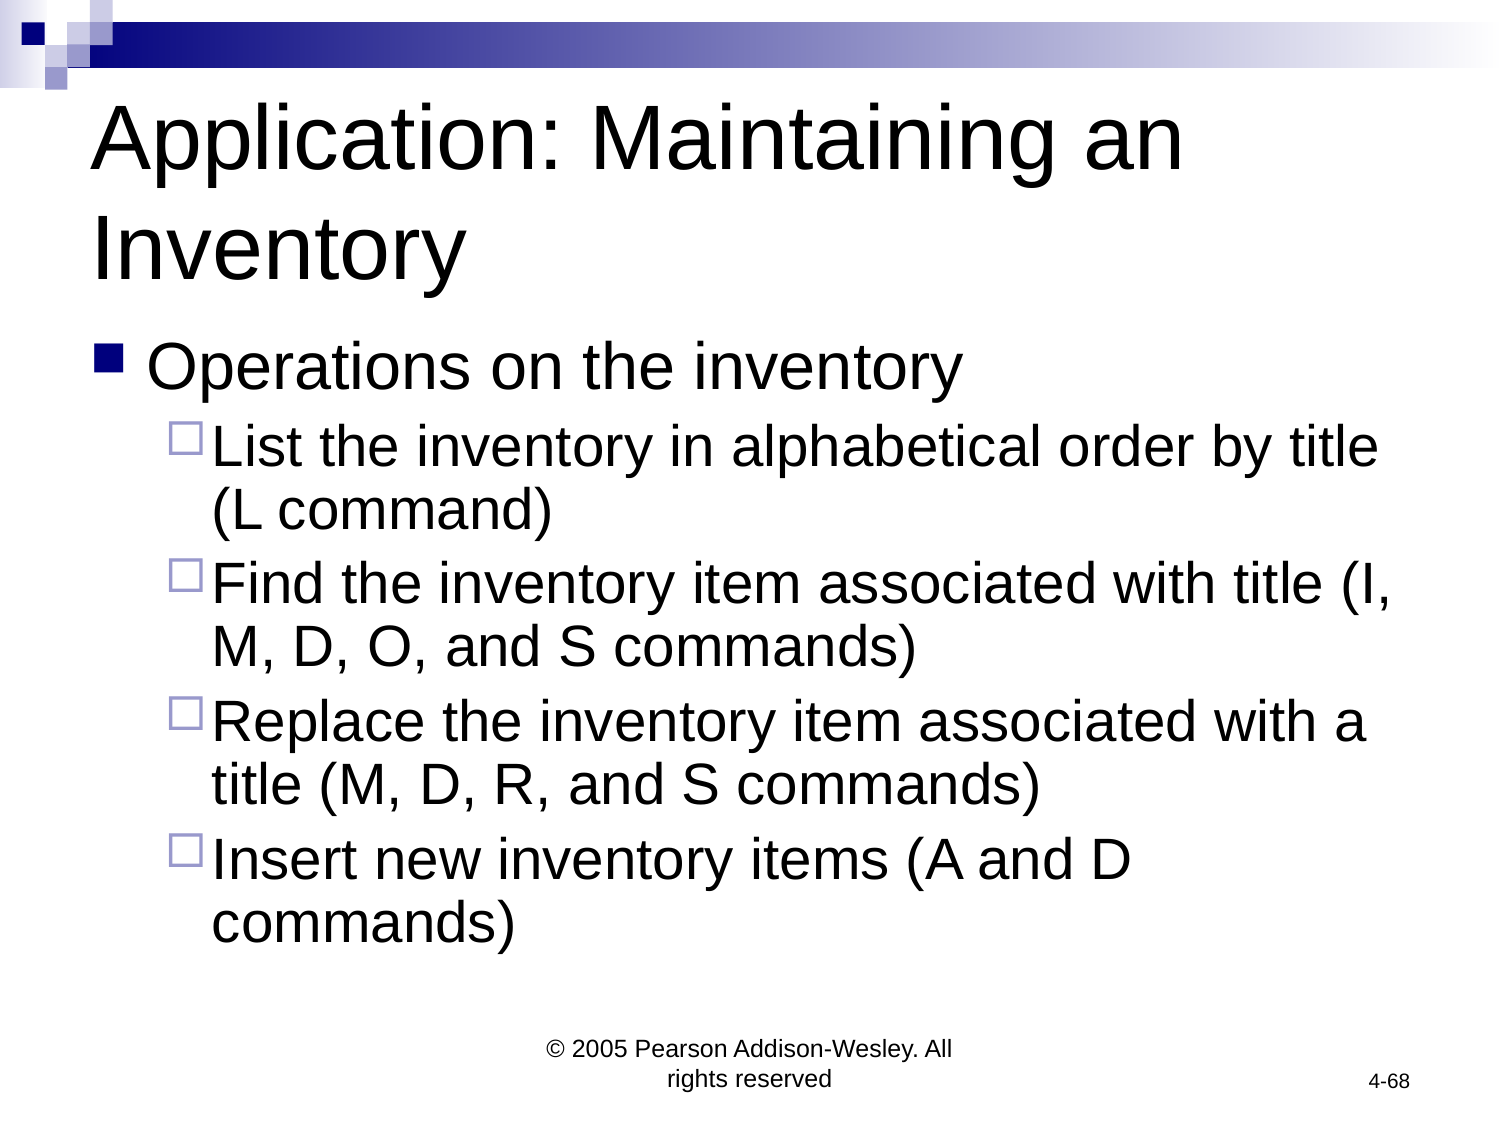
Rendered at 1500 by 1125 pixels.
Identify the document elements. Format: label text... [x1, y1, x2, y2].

list Operations on the inventory List the inventory in alphabetical order by title (L command) Find the inventory item associated with title (I, M, D, O, and S commands) Replace the inventory item associated with a title (M, D, R, and S commands) Insert new inventory items (A and D commands) [75, 324, 1425, 963]
title Application: Maintaining an Inventory [75, 75, 1425, 300]
footer © 2005 Pearson Addison-Wesley. All rights reserved [512, 1024, 988, 1101]
slide_number 4-68 [1074, 1024, 1426, 1101]
